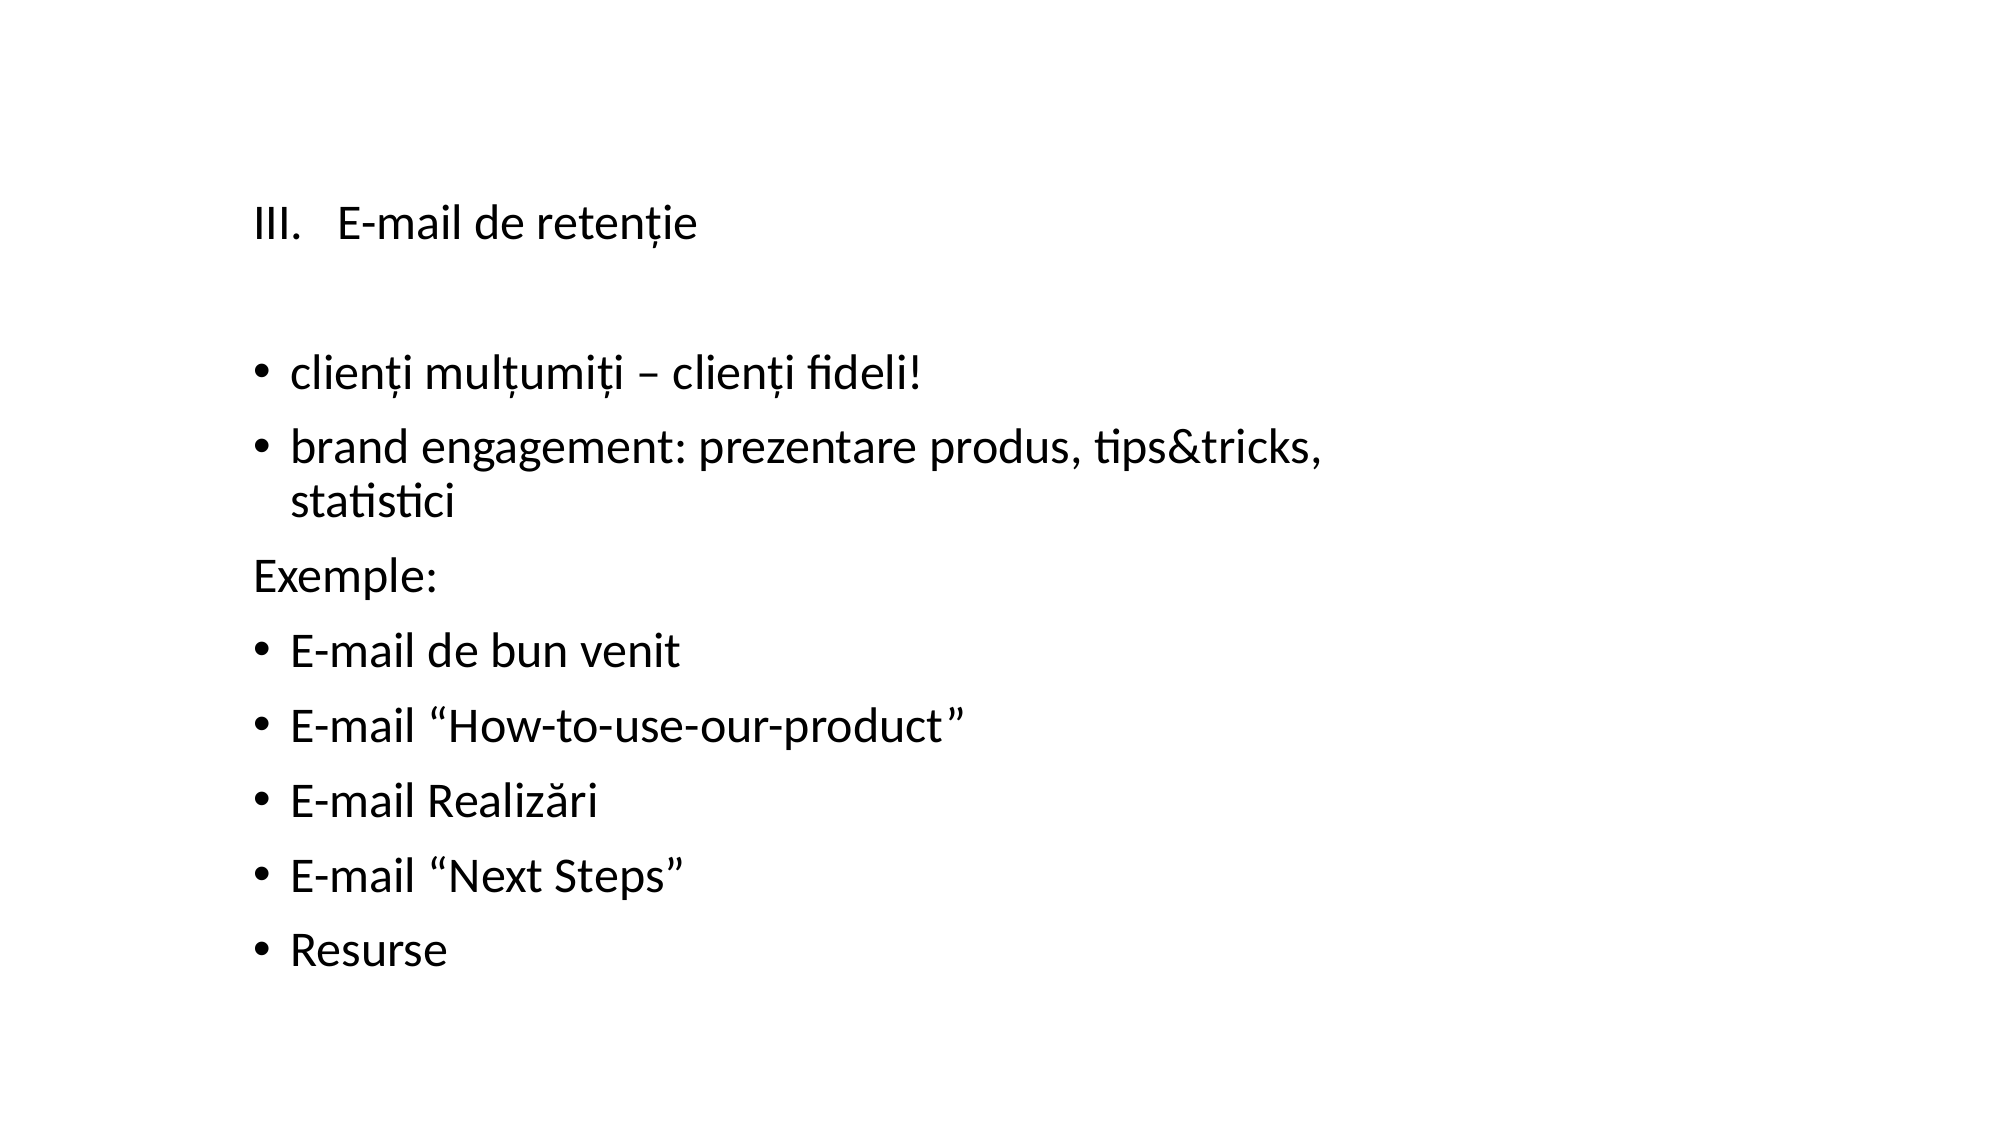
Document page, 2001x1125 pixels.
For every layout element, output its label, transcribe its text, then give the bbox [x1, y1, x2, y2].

list E-mail de retenție clienți mulțumiți – clienți fideli! brand engagement: prezentare produs, tips&tricks, statistici Exemple: E-mail de bun venit E-mail “How-to-use-our-product” E-mail Realizări E-mail “Next Steps” Resurse [238, 188, 1369, 1017]
